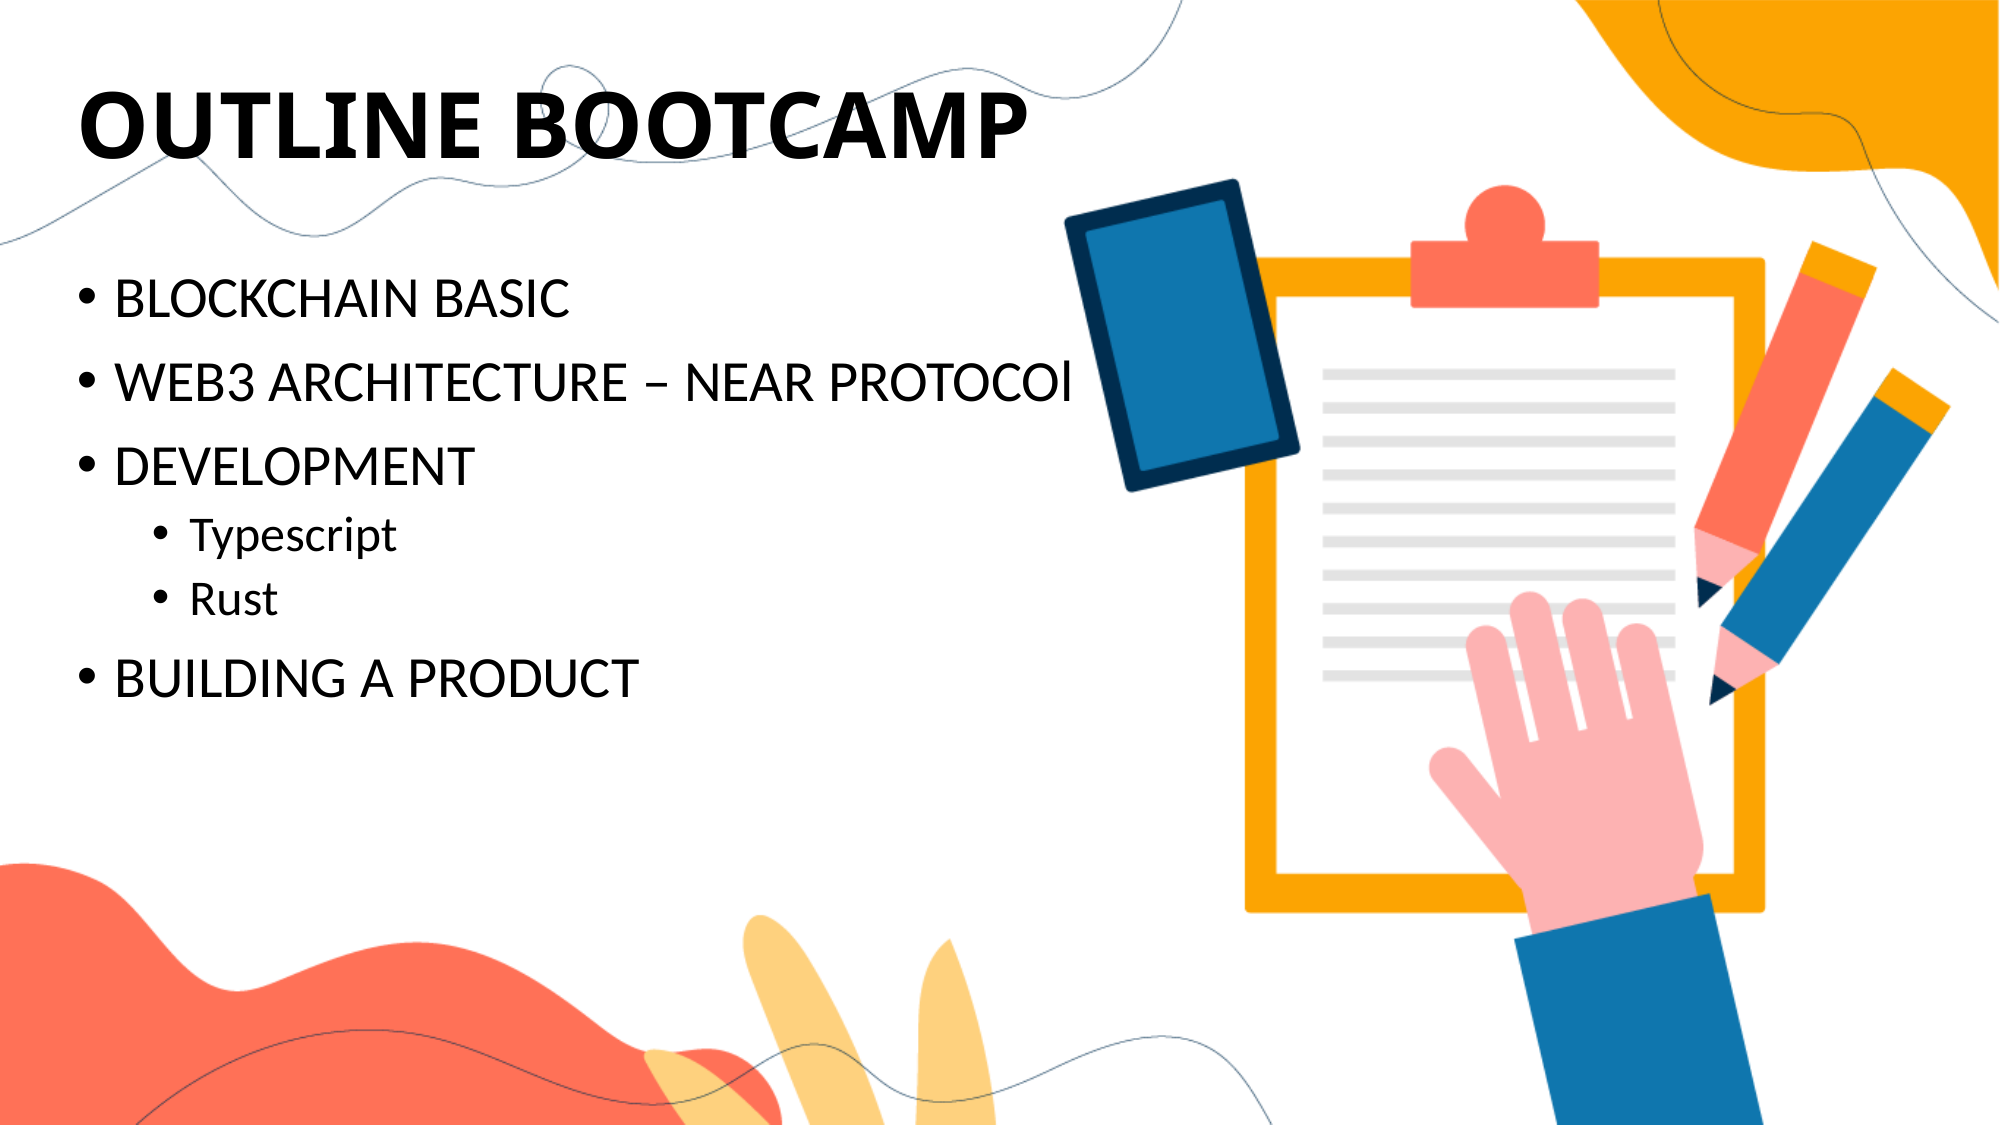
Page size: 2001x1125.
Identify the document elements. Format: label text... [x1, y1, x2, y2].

picture [0, 0, 2001, 1125]
list BLOCKCHAIN BASIC WEB3 ARCHITECTURE – NEAR PROTOCOl DEVELOPMENT Typescript Rust BUILDING A PRODUCT [61, 259, 1787, 974]
title OUTLINE BOOTCAMP [61, 19, 1787, 238]
